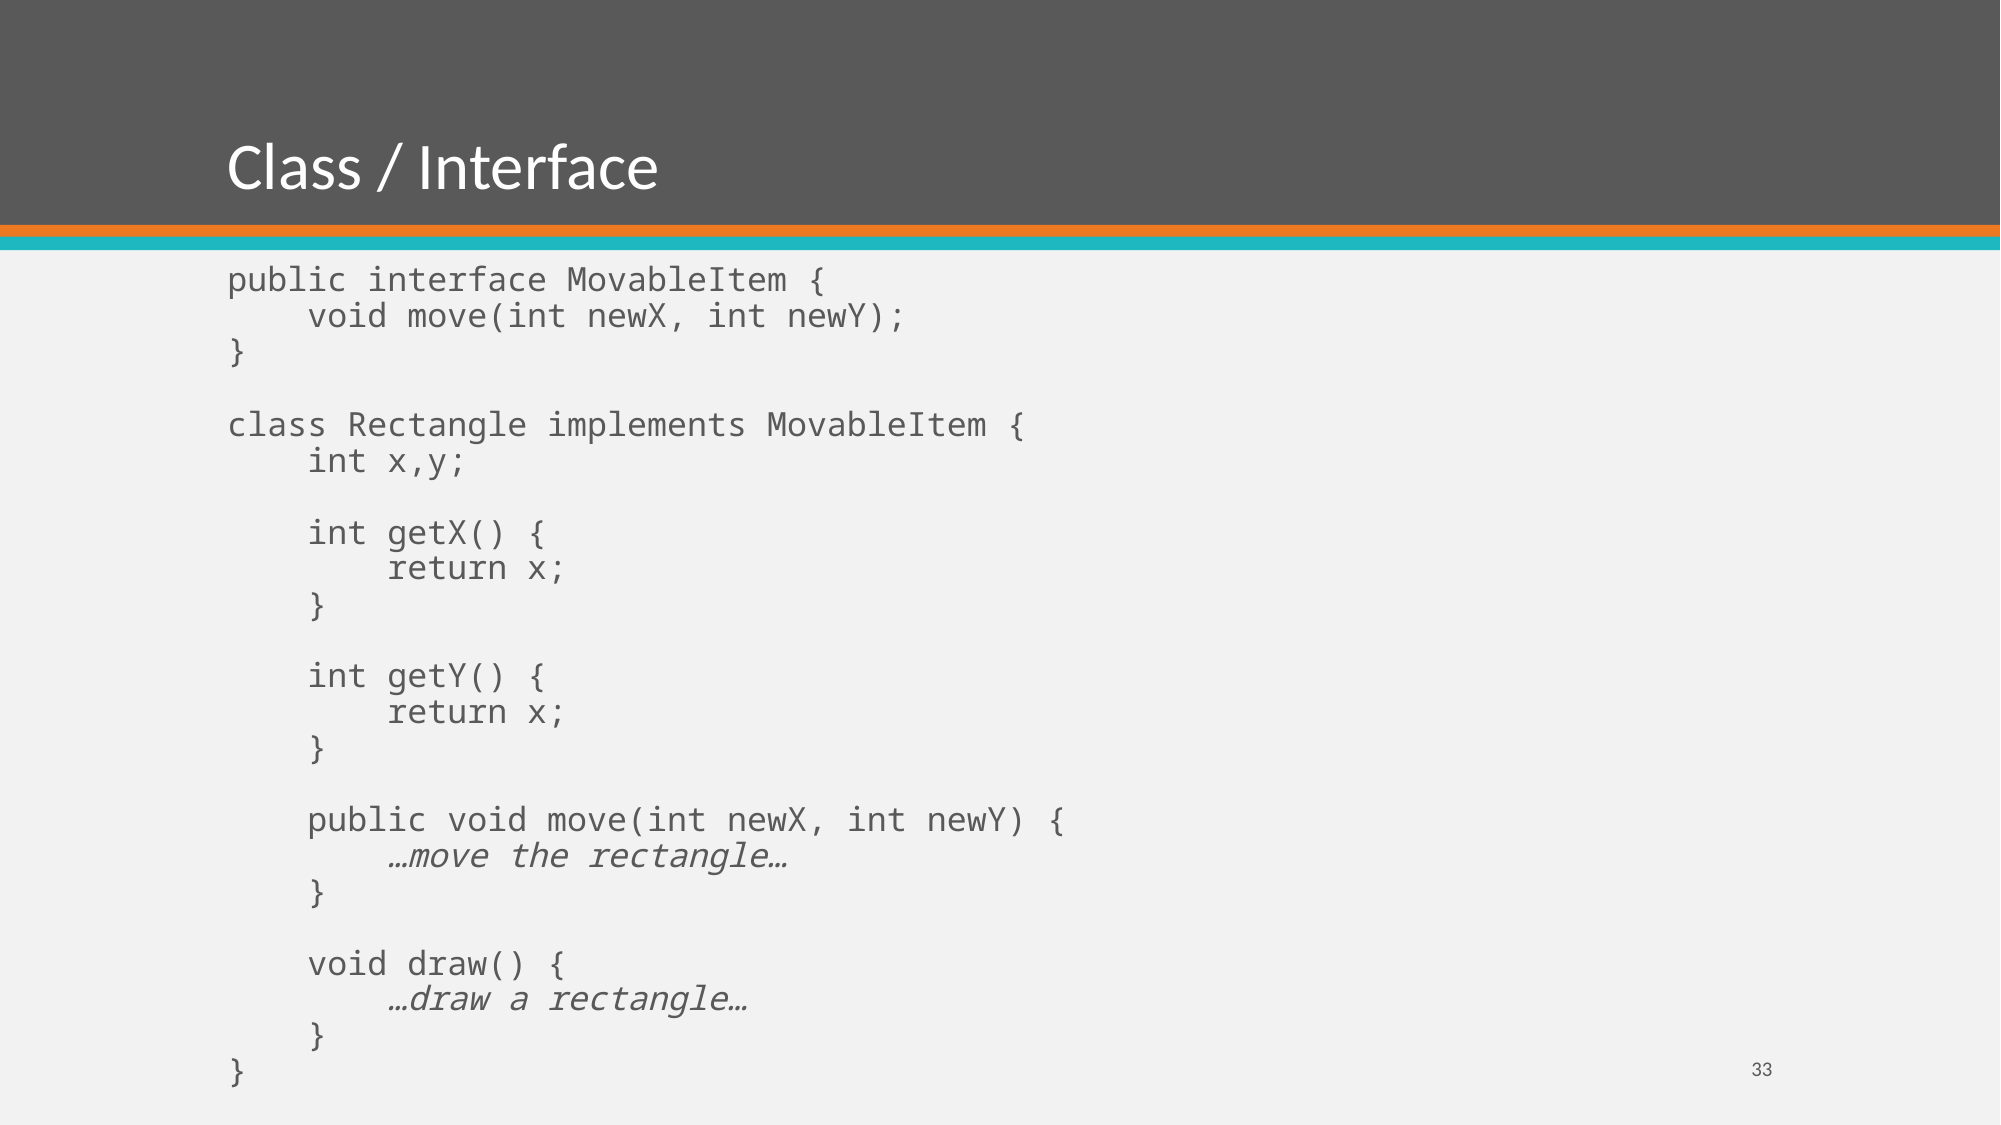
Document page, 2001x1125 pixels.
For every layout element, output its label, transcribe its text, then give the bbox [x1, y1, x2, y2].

title Class / Interface [212, 41, 1788, 212]
slide_number 33 [1562, 1045, 1788, 1091]
list public interface MovableItem { void move(int newX, int newY); } class Rectangle implements MovableItem { int x,y; int getX() { return x; } int getY() { return x; } public void move(int newX, int newY) { …move the rectangle… } void draw() { …draw a rectangle… } } [212, 254, 1920, 1110]
